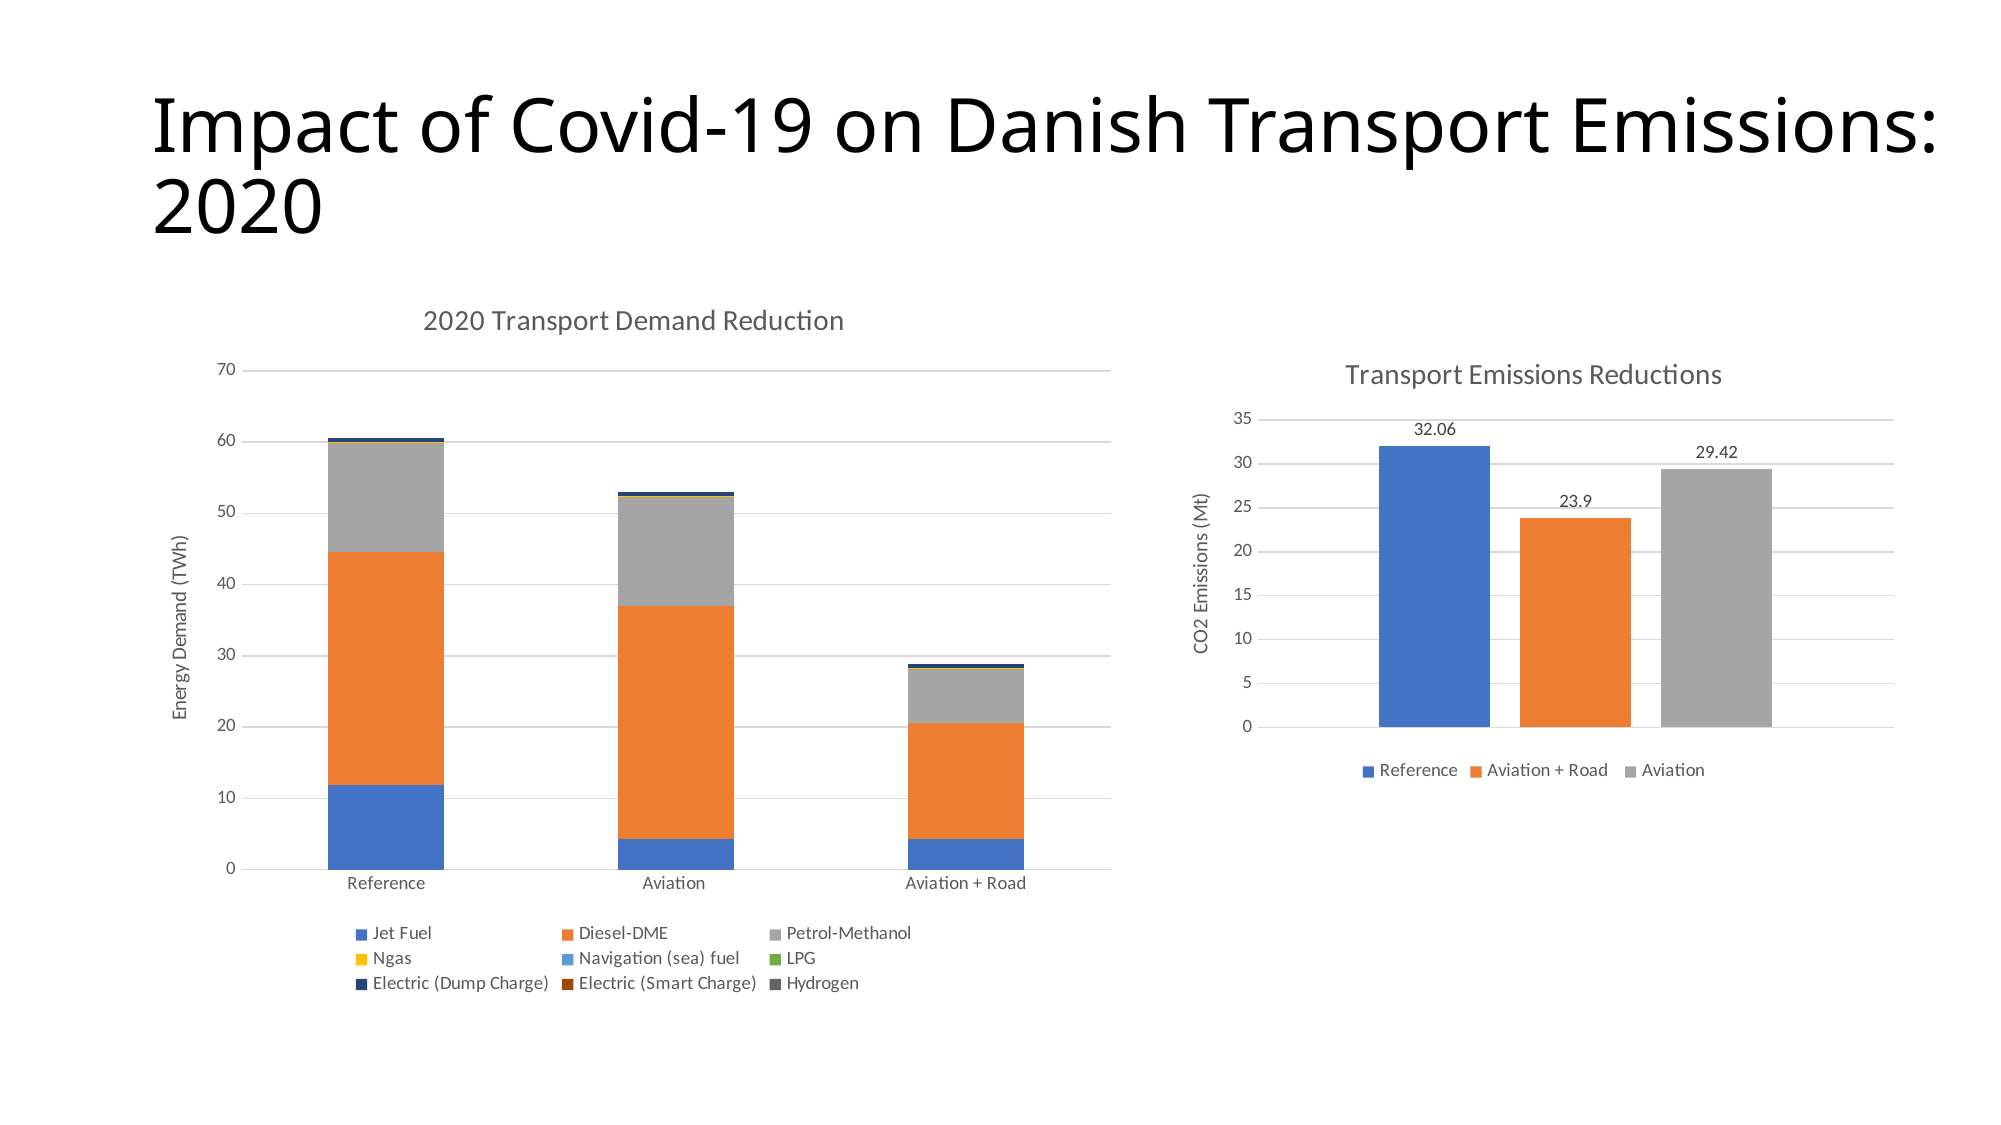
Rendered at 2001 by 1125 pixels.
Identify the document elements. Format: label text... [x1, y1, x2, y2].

chart [1158, 337, 1909, 788]
title Impact of Covid-19 on Danish Transport Emissions: 2020 [137, 59, 2000, 278]
chart [137, 277, 1131, 1000]
